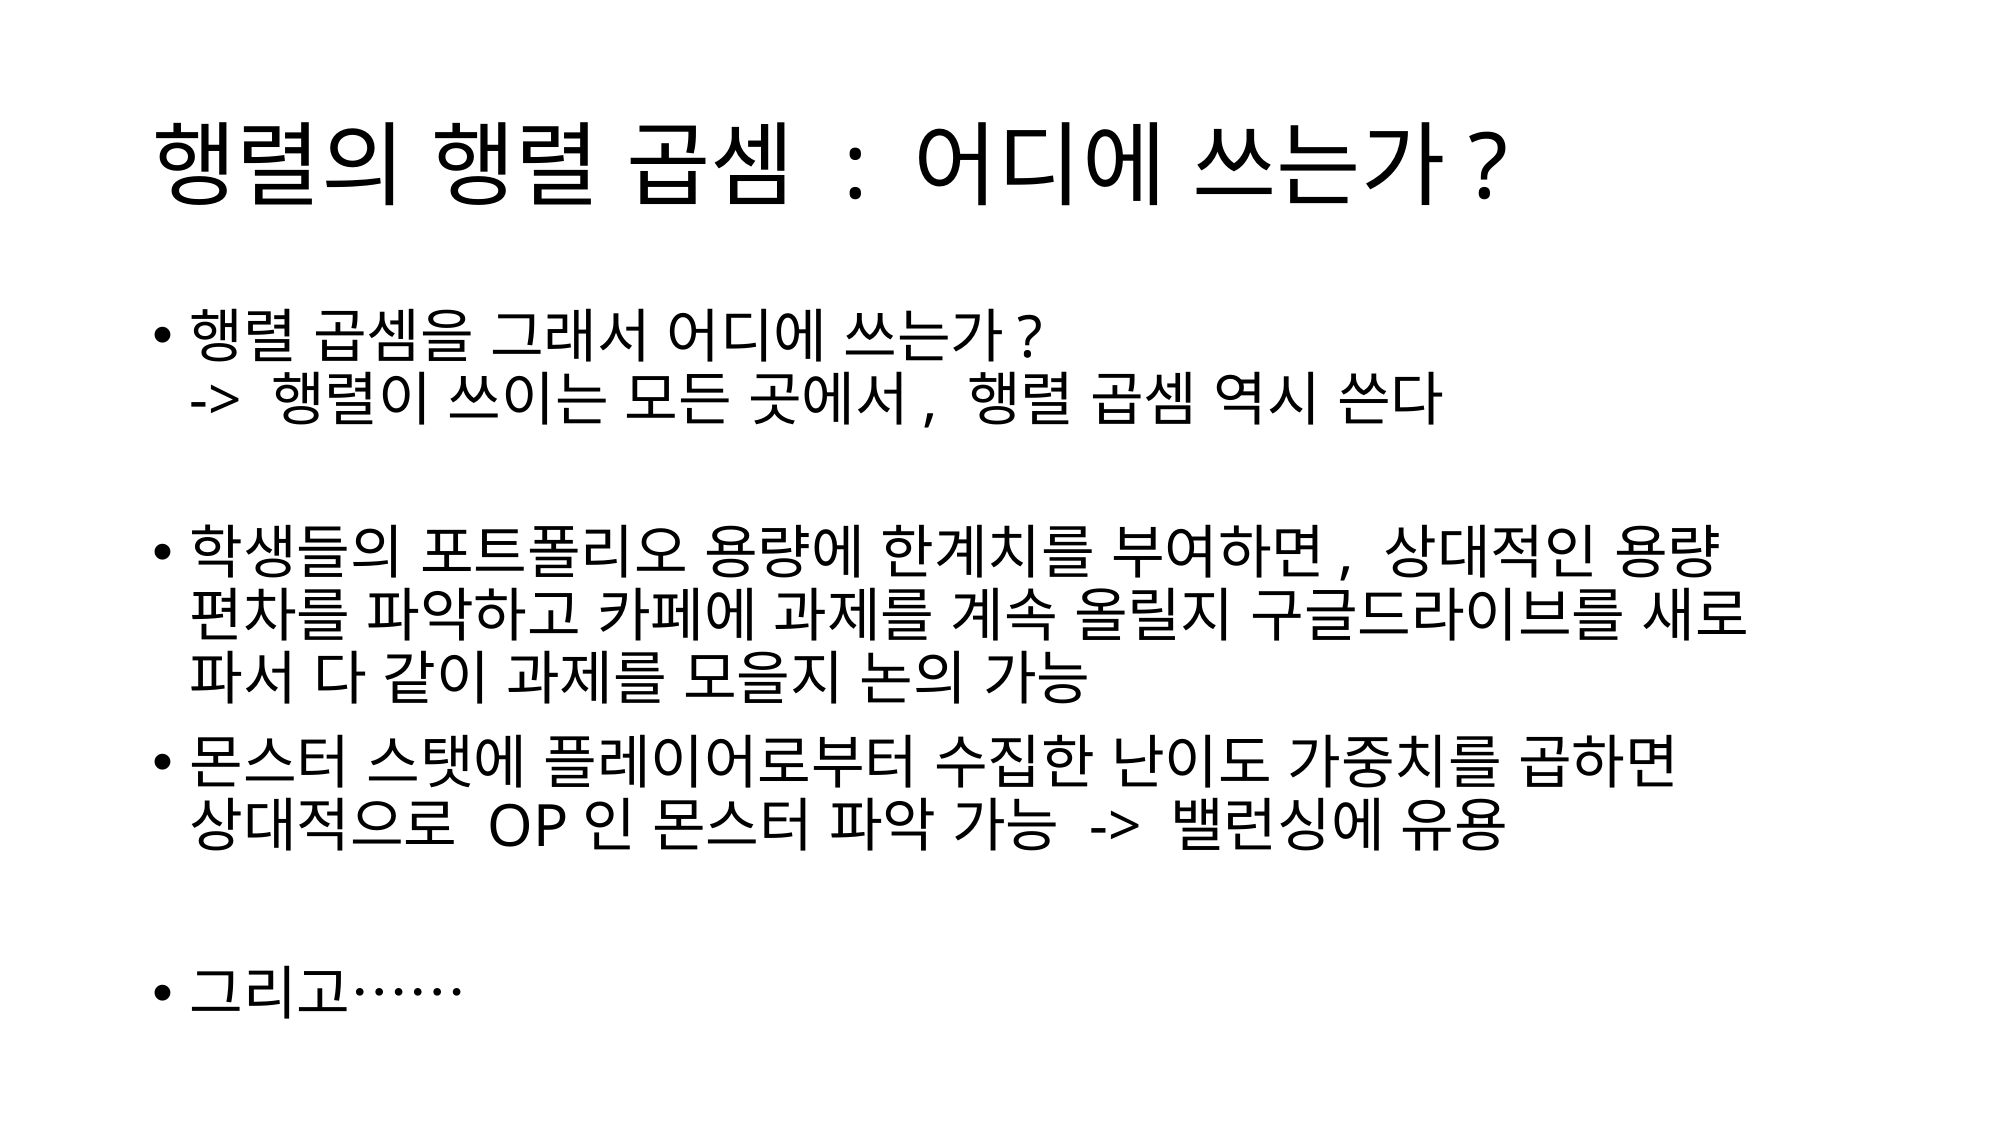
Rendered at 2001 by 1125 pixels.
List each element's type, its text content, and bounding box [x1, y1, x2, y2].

list 행렬 곱셈을 그래서 어디에 쓰는가? -> 행렬이 쓰이는 모든 곳에서, 행렬 곱셈 역시 쓴다 학생들의 포트폴리오 용량에 한계치를 부여하면, 상대적인 용량 편차를 파악하고 카페에 과제를 계속 올릴지 구글드라이브를 새로 파서 다 같이 과제를 모을지 논의 가능 몬스터 스탯에 플레이어로부터 수집한 난이도 가중치를 곱하면 상대적으로 OP인 몬스터 파악 가능 -> 밸런싱에 유용 그리고…… [137, 299, 1863, 1014]
title 행렬의 행렬 곱셈 : 어디에 쓰는가? [137, 59, 1863, 278]
